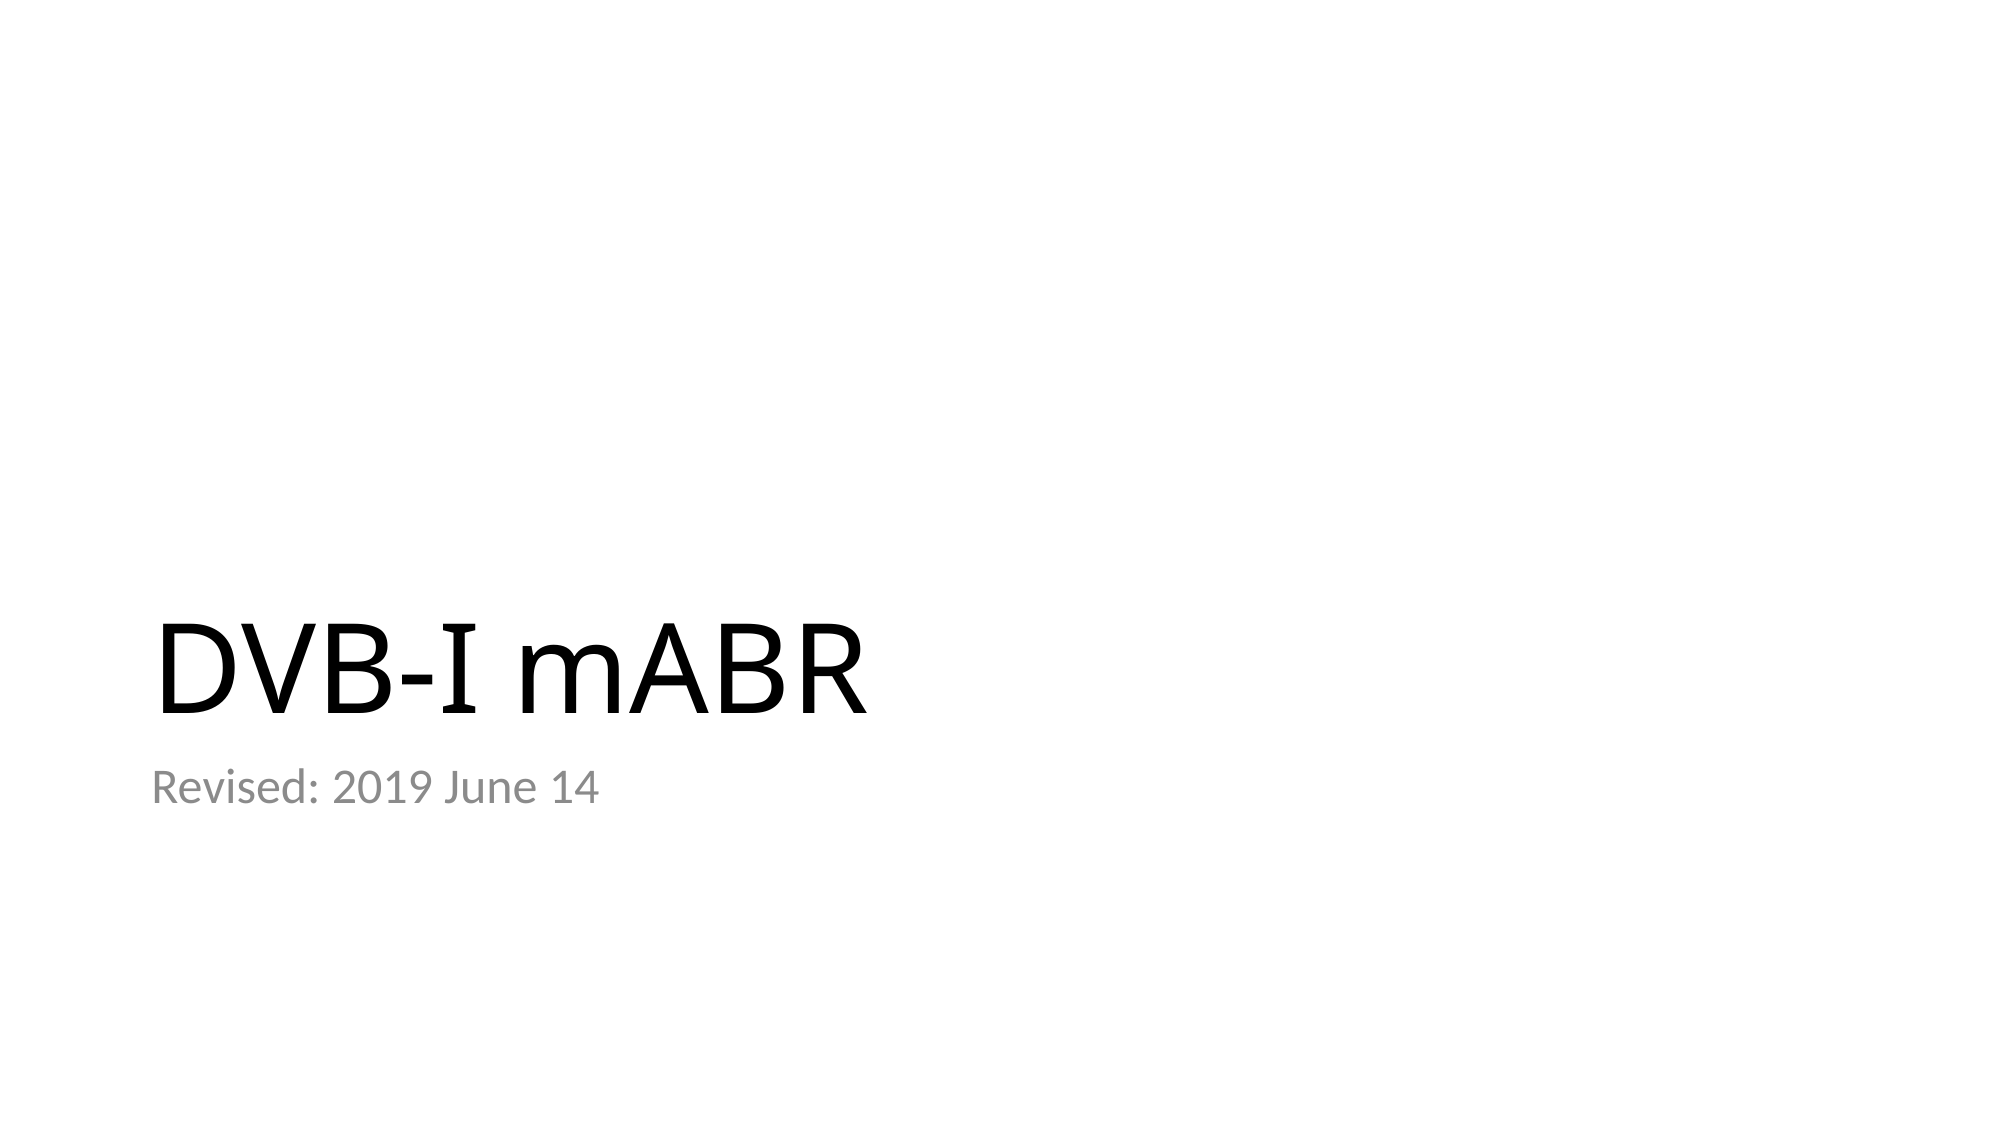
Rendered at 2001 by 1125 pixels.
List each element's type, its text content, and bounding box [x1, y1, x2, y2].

list Revised: 2019 June 14 [136, 752, 1862, 999]
title DVB-I mABR [136, 280, 1862, 749]
